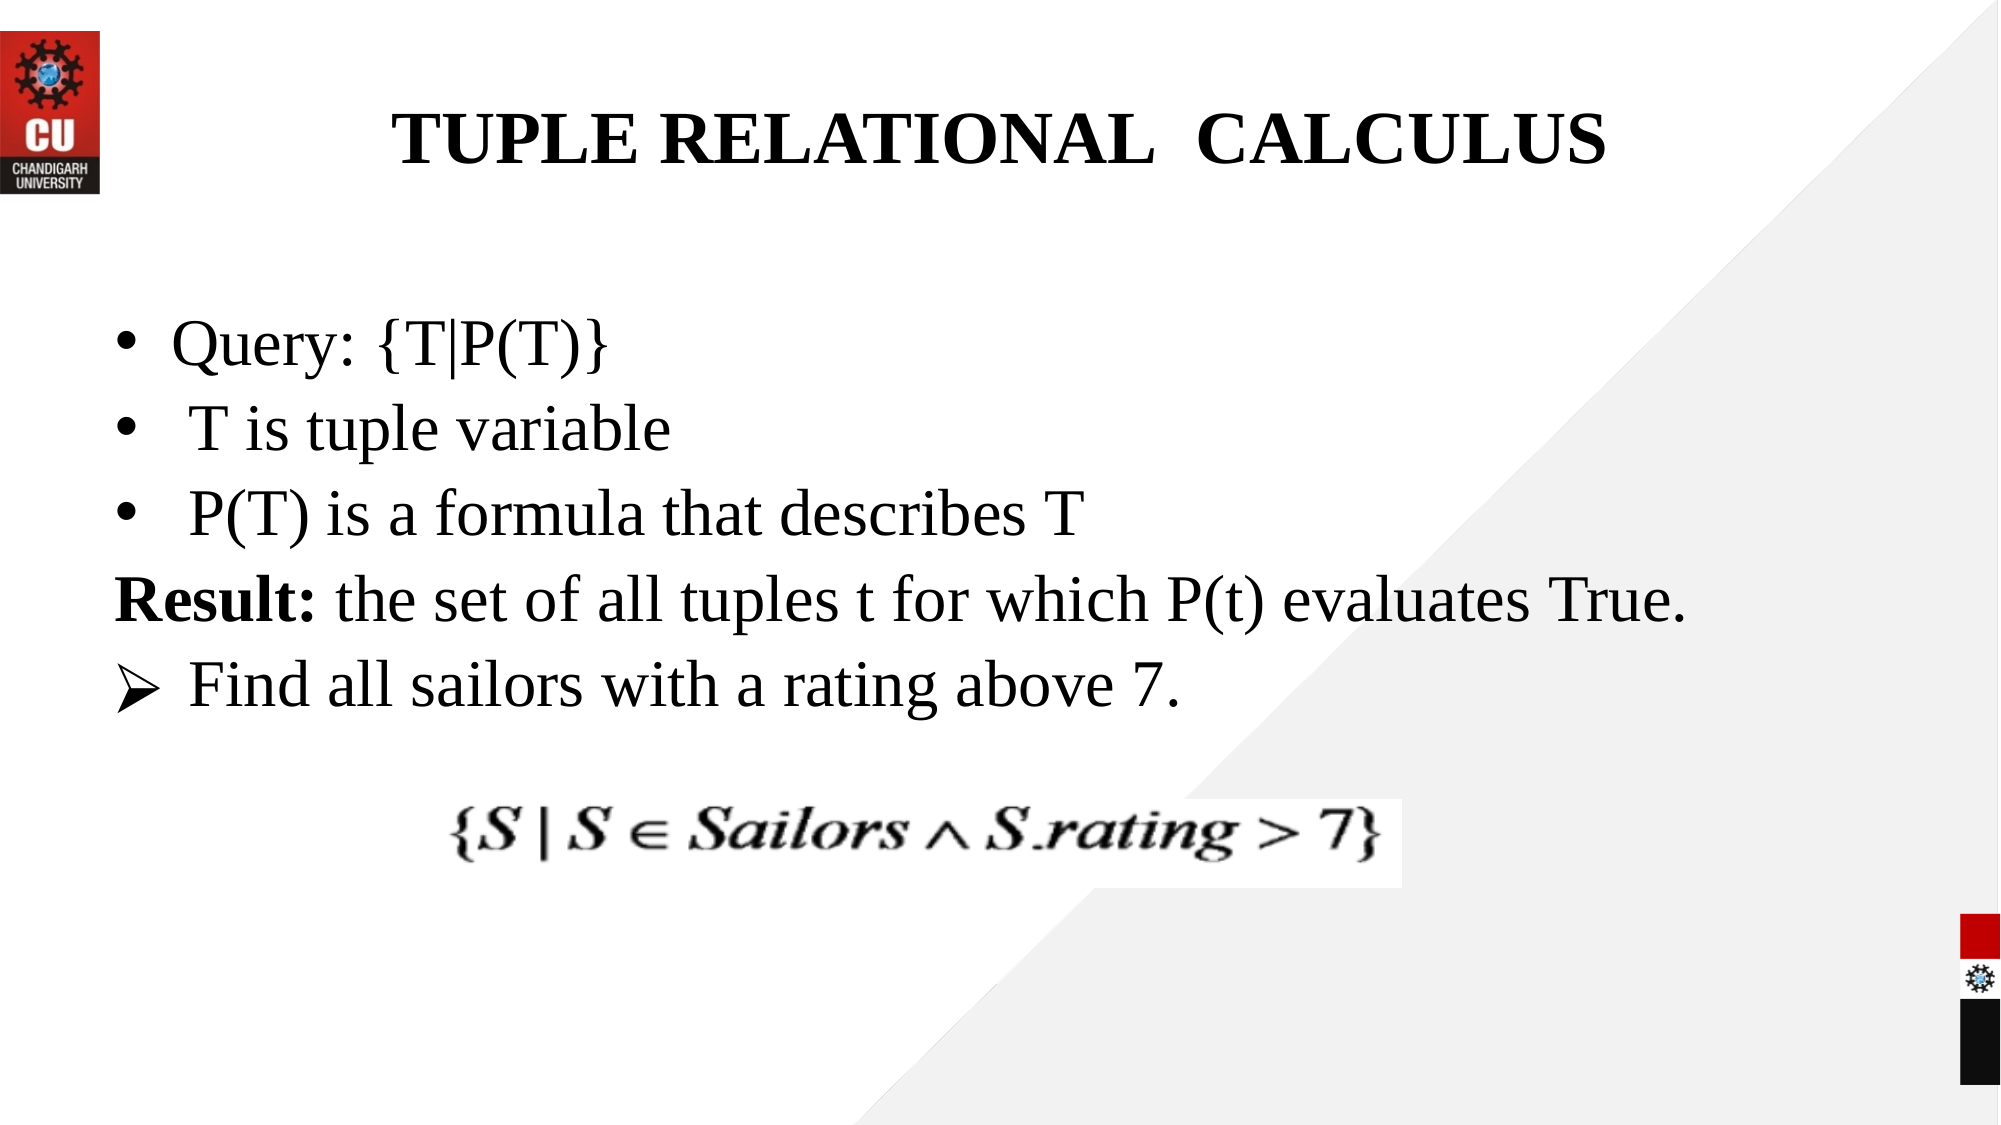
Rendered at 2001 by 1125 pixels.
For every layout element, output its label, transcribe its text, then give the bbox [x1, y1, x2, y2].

picture [0, 0, 2001, 1125]
title TUPLE RELATIONAL CALCULUS [99, 45, 1900, 219]
list Query: {T|P(T)} T is tuple variable P(T) is a formula that describes T Result: the set of all tuples t for which P(t) evaluates True. Find all sailors with a rating above 7. [99, 219, 1900, 1005]
